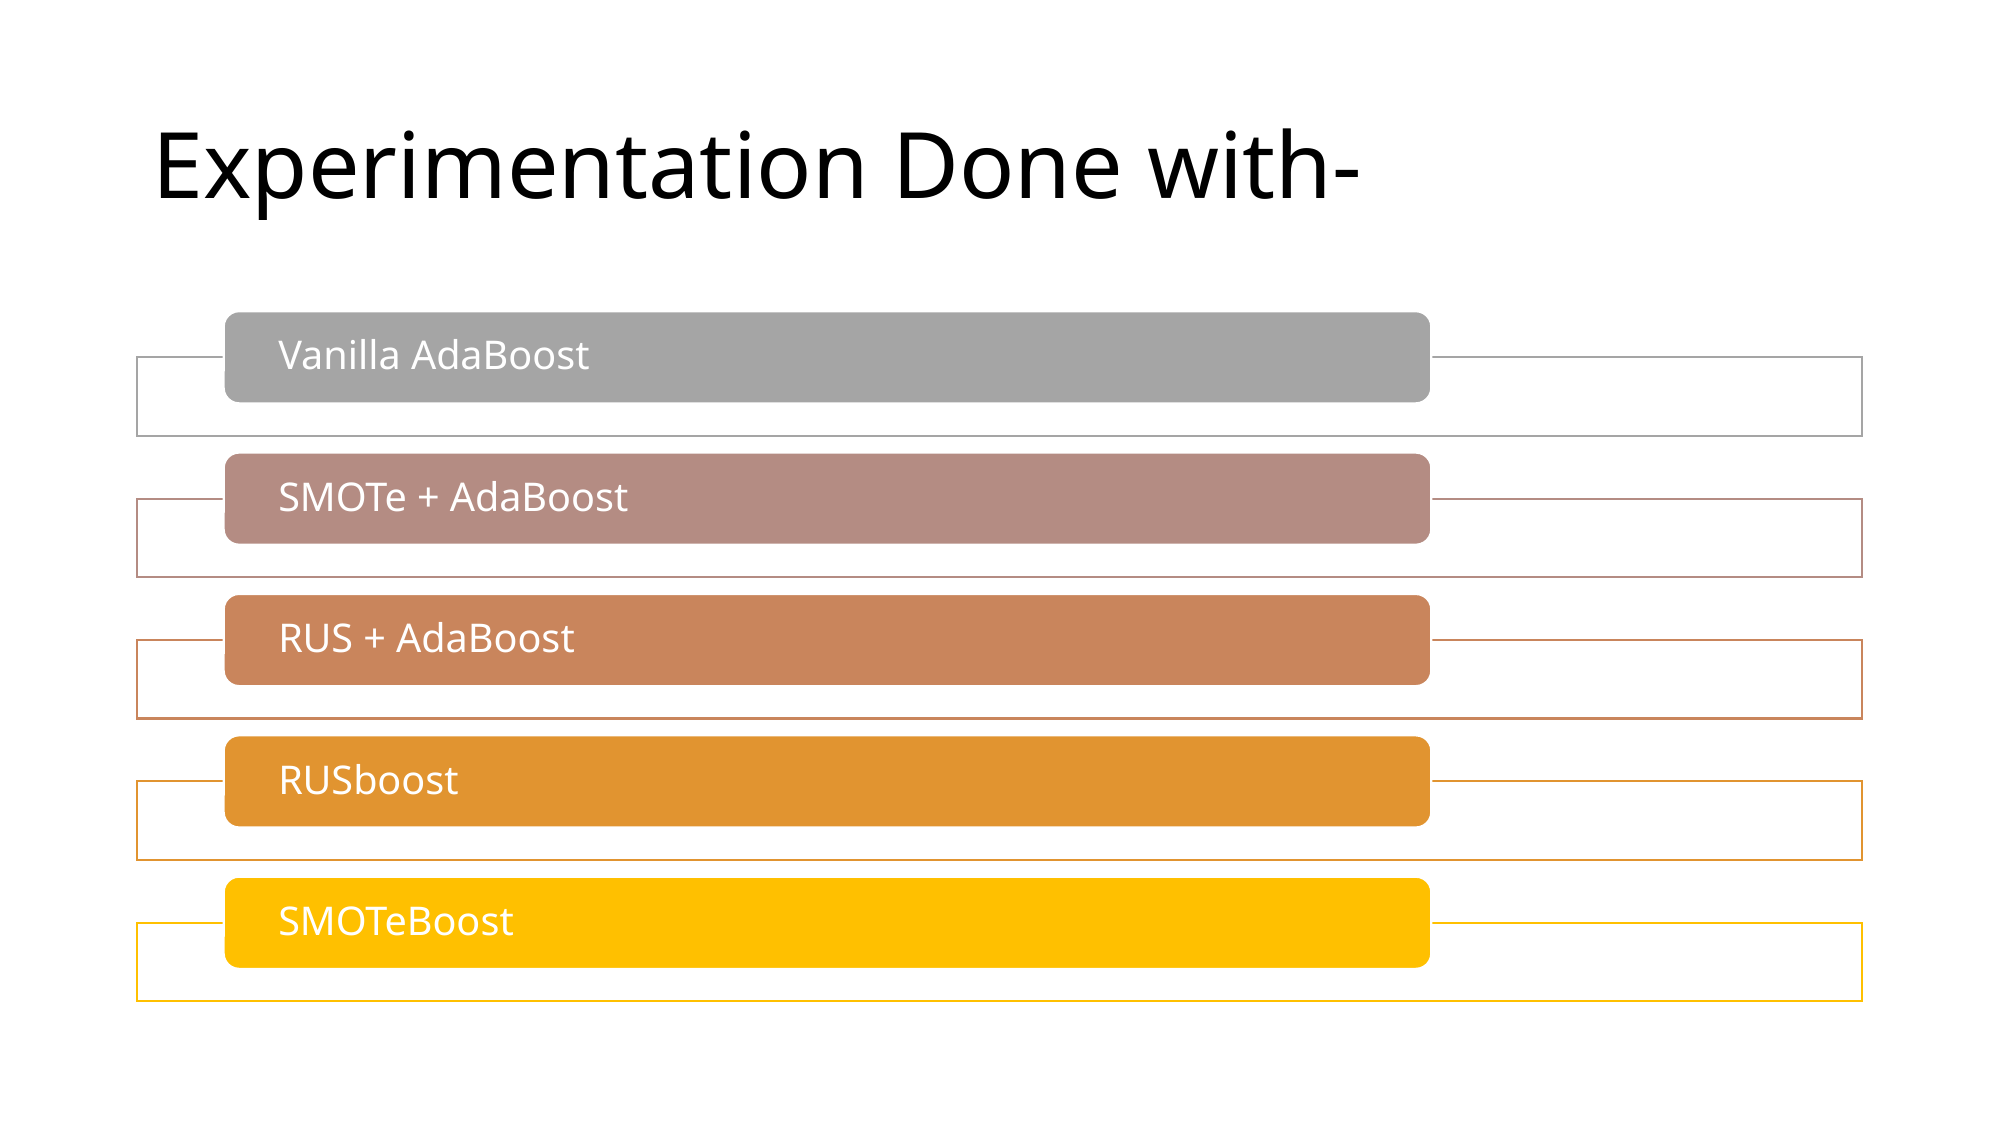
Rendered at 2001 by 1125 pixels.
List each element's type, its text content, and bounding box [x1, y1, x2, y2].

title Experimentation Done with- [137, 59, 1863, 278]
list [137, 299, 1863, 1014]
